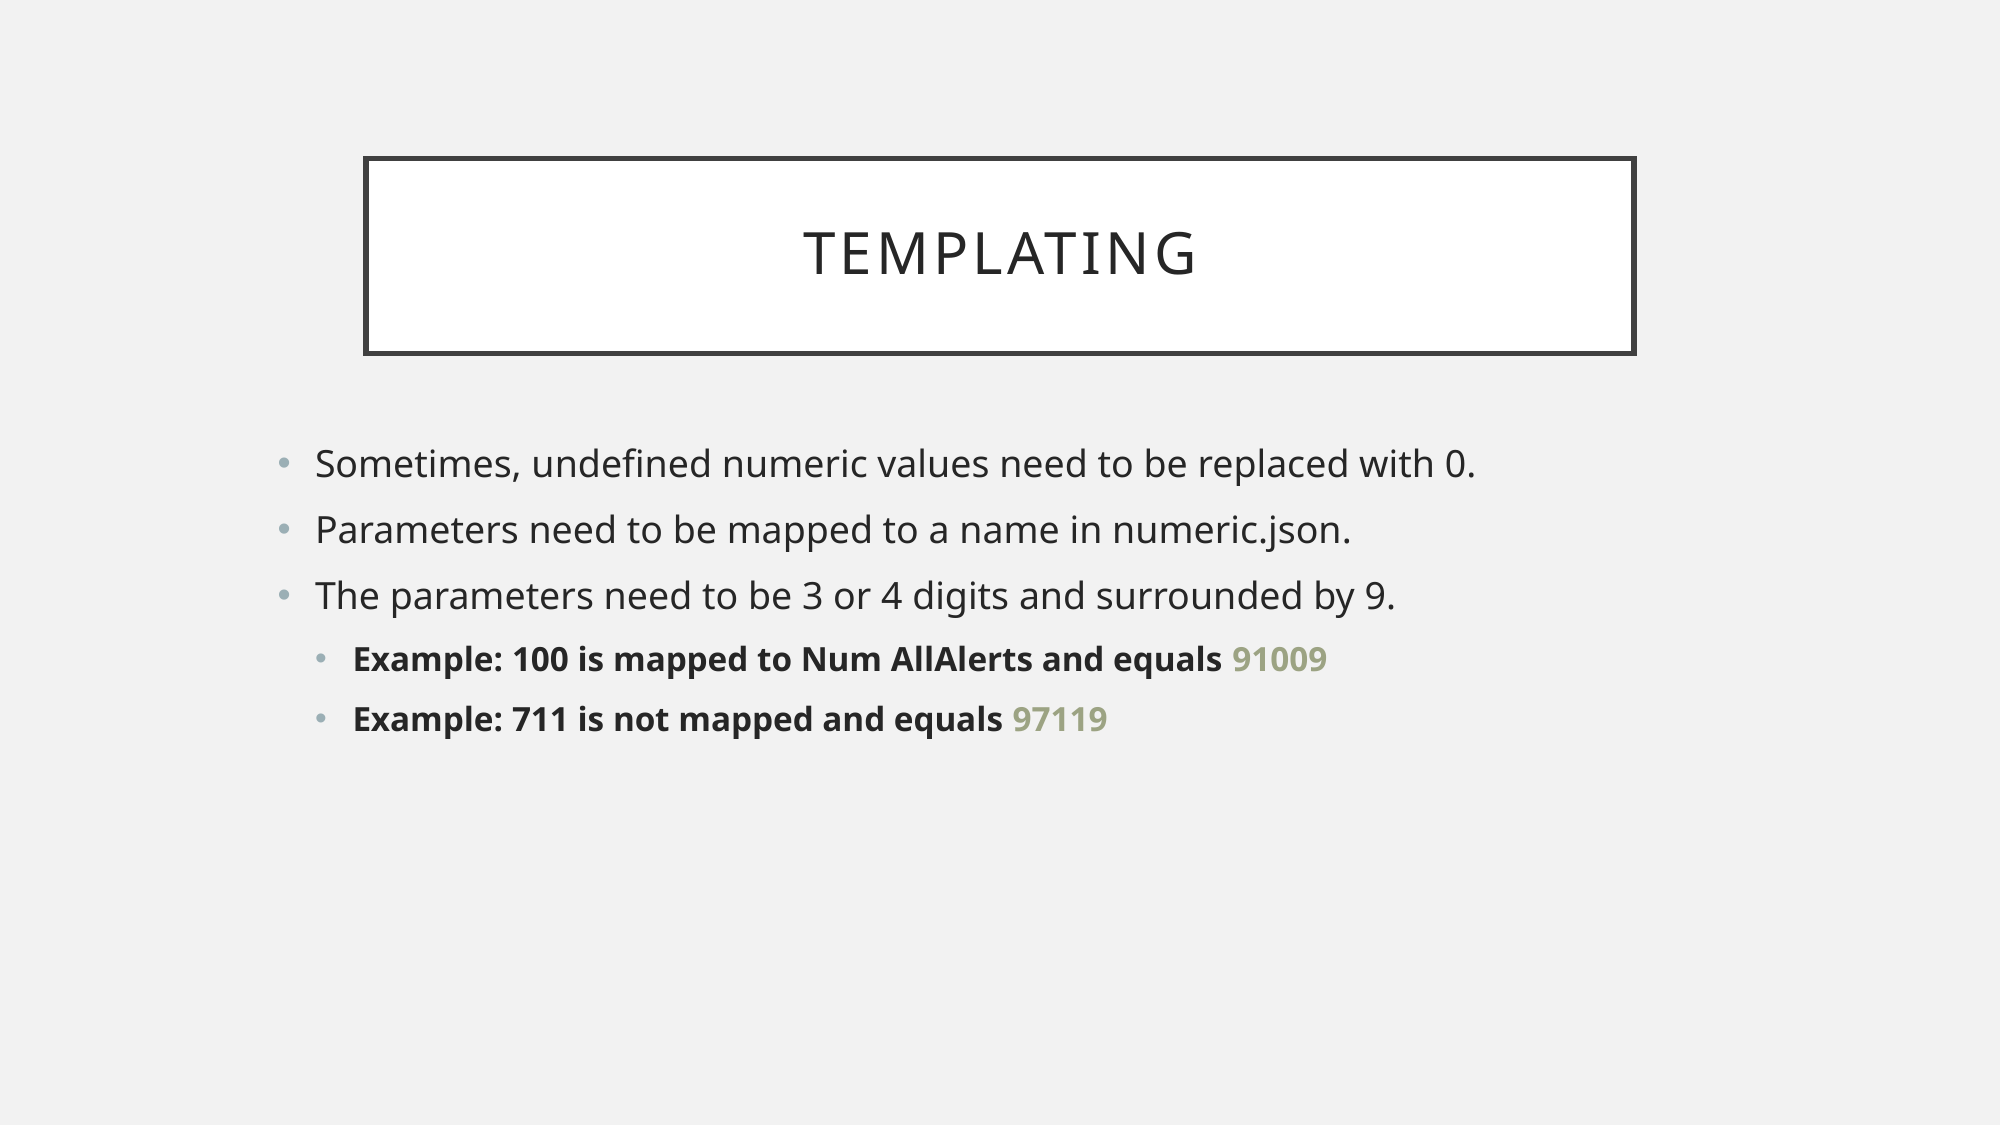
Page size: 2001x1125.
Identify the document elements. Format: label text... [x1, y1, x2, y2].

list Sometimes, undefined numeric values need to be replaced with 0. Parameters need to be mapped to a name in numeric.json. The parameters need to be 3 or 4 digits and surrounded by 9. Example: 100 is mapped to Num AllAlerts and equals 91009 Example: 711 is not mapped and equals 97119 [262, 432, 1735, 942]
title Templating [363, 156, 1637, 356]
